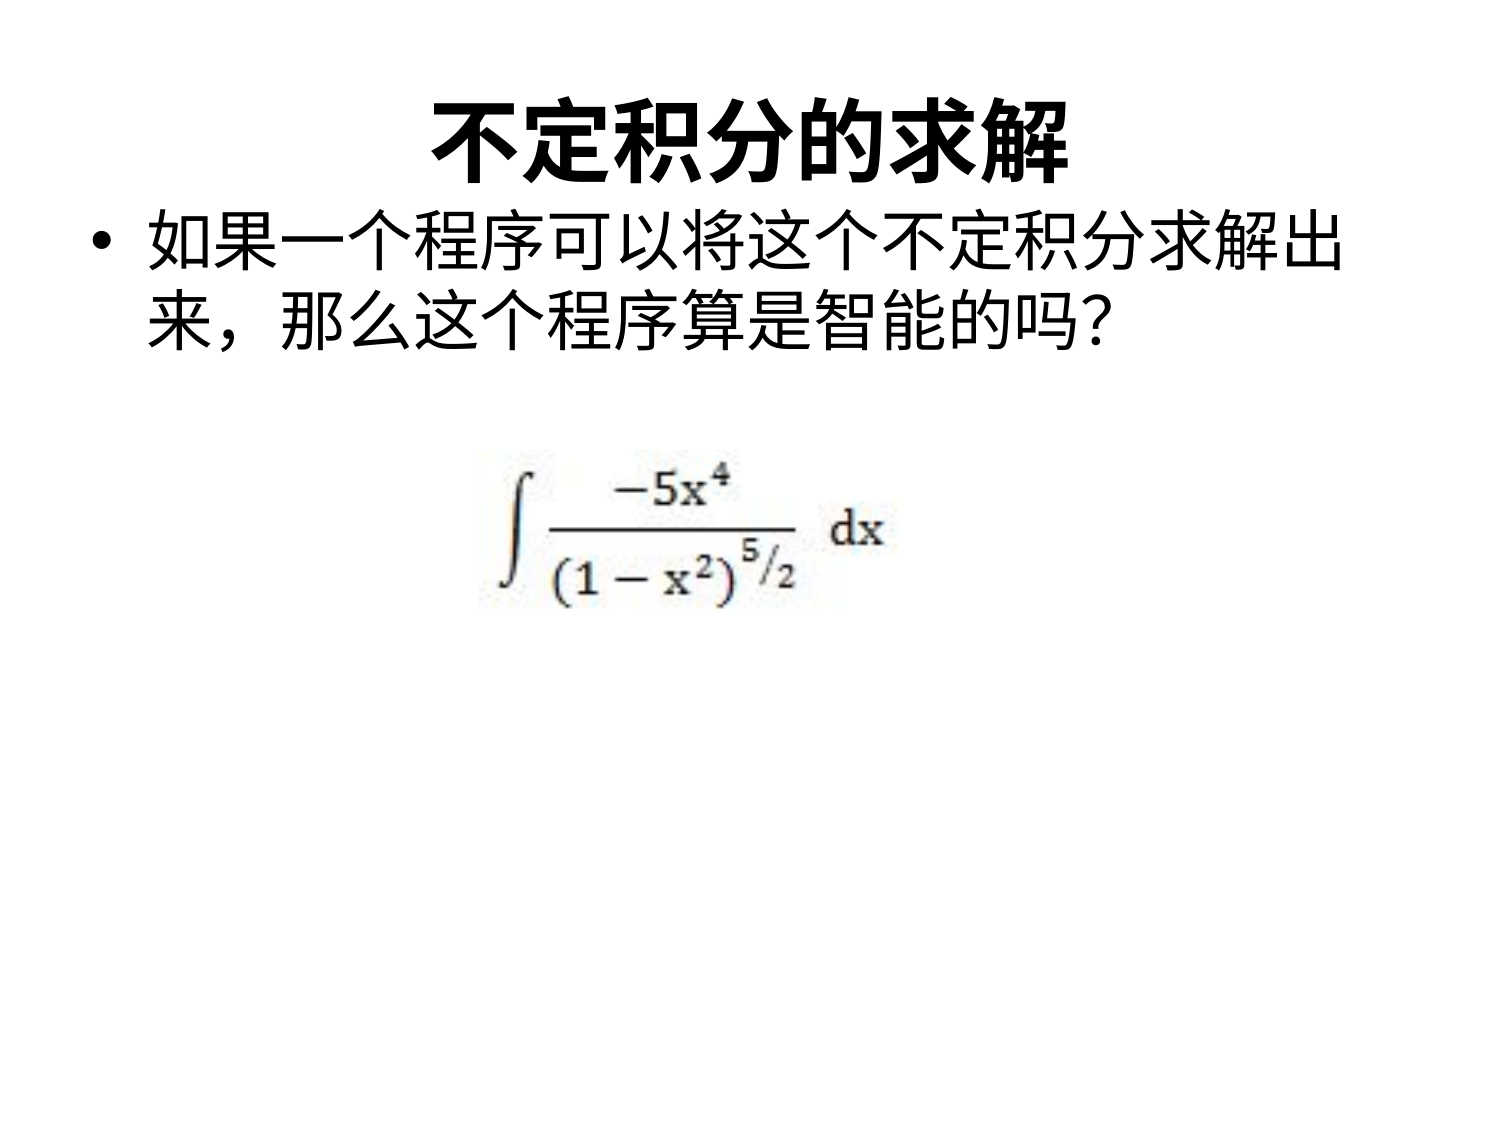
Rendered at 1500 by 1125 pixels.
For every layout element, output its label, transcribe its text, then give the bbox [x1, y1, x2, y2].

title 不定积分的求解 [75, 45, 1425, 191]
picture [477, 450, 905, 622]
list 如果一个程序可以将这个不定积分求解出来，那么这个程序算是智能的吗？ [75, 191, 1425, 934]
